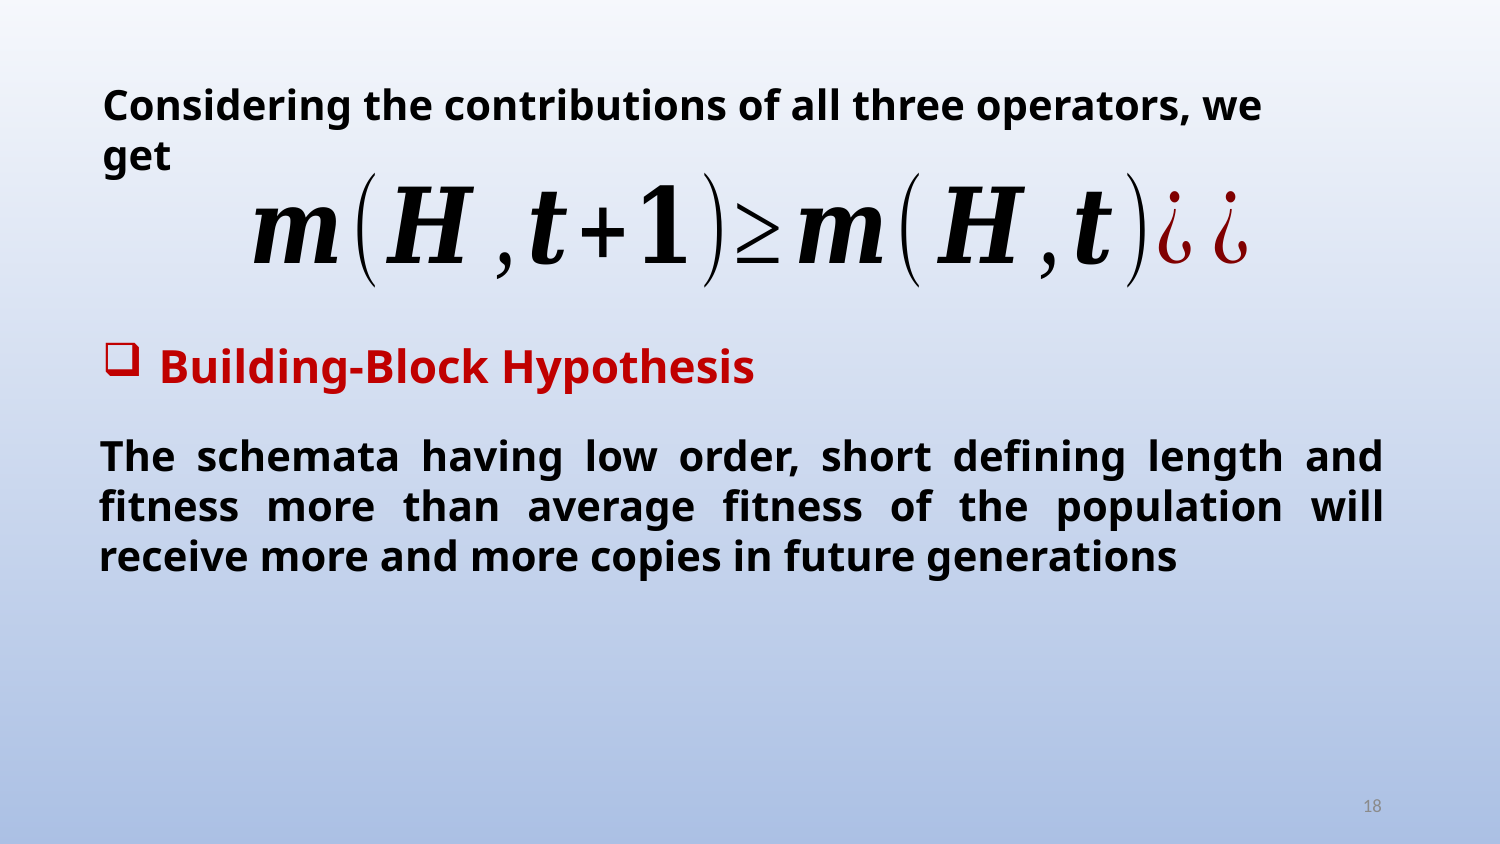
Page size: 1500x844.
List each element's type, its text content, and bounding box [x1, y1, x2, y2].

slide_number 18 [1059, 782, 1397, 827]
text_box Considering the contributions of all three operators, we get [87, 71, 1325, 187]
text_box The schemata having low order, short defining length and fitness more than average fitness of the population will receive more and more copies in future generations [37, 421, 1400, 587]
text_box Building-Block Hypothesis [87, 330, 1325, 401]
